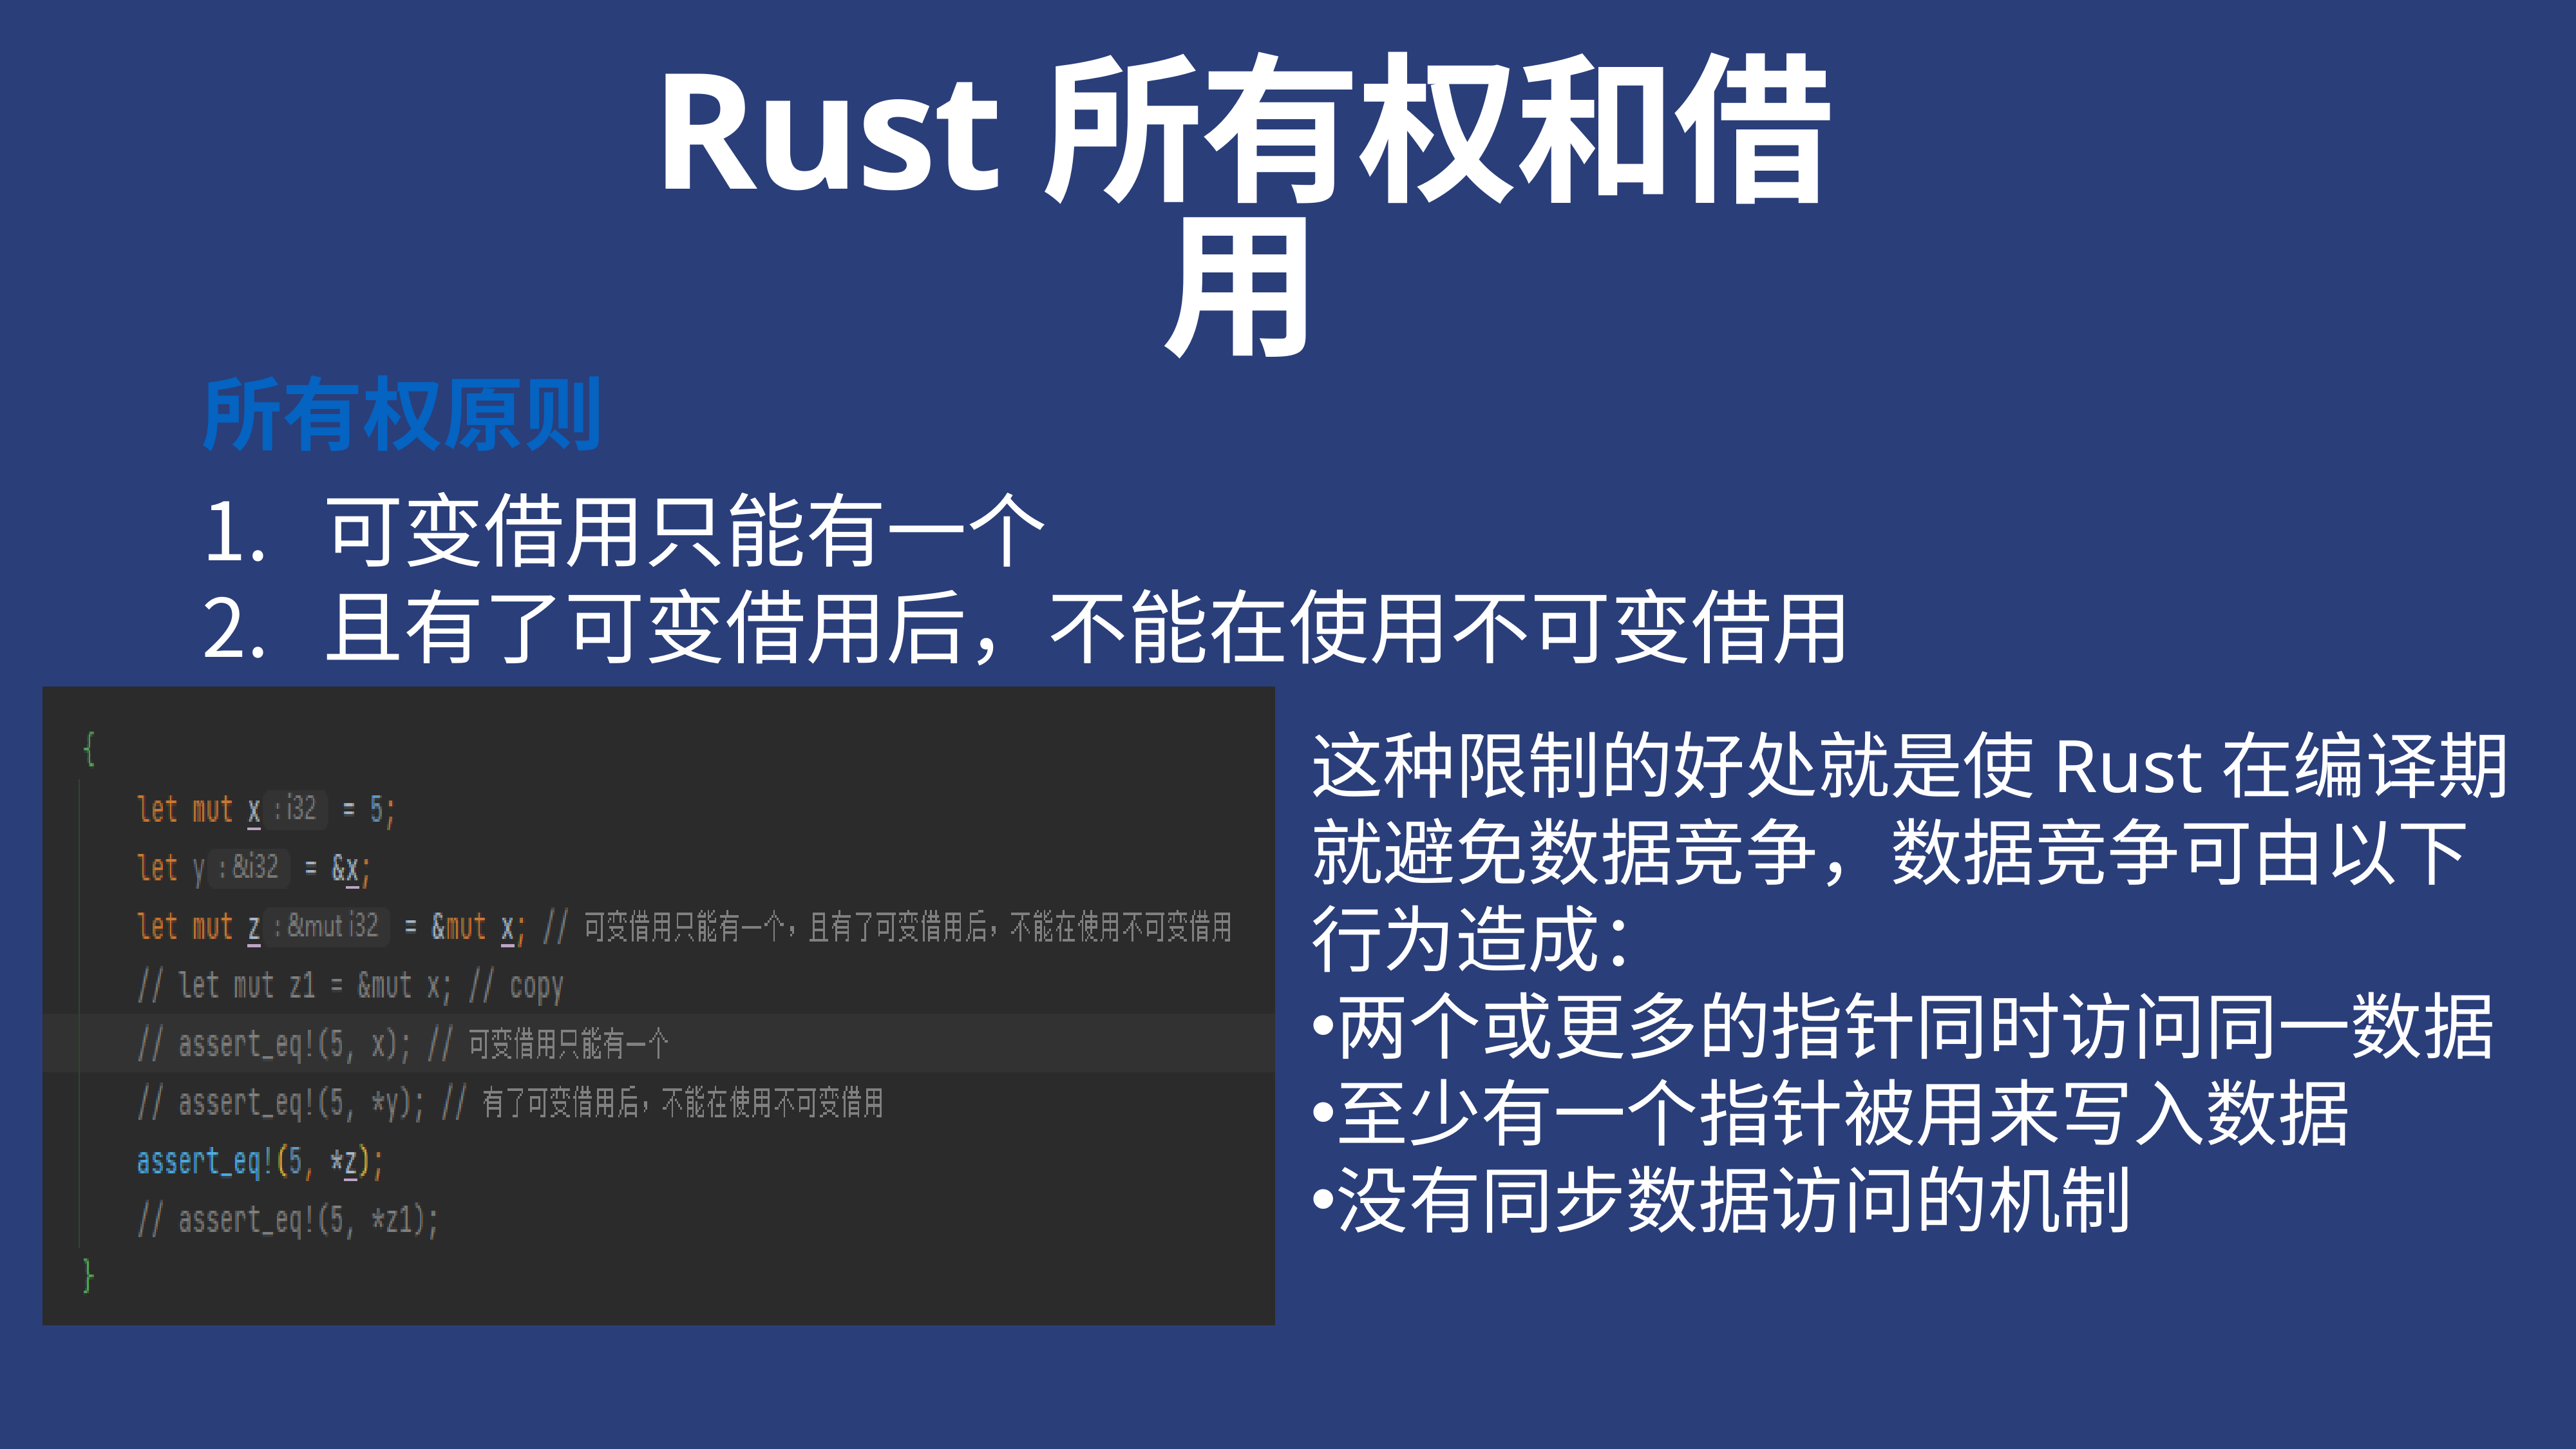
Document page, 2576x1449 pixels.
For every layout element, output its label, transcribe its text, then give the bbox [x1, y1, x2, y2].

text_box Rust所有权和借用 [580, 59, 1903, 359]
text_box 所有权原则 可变借用只能有一个 且有了可变借用后，不能在使用不可变借用 [193, 359, 2501, 679]
text_box 这种限制的好处就是使Rust在编译期就避免数据竞争，数据竞争可由以下行为造成： 两个或更多的指针同时访问同一数据 至少有一个指针被用来写入数据 没有同步数据访问的机制 [1301, 715, 2533, 1247]
picture [43, 687, 1275, 1325]
